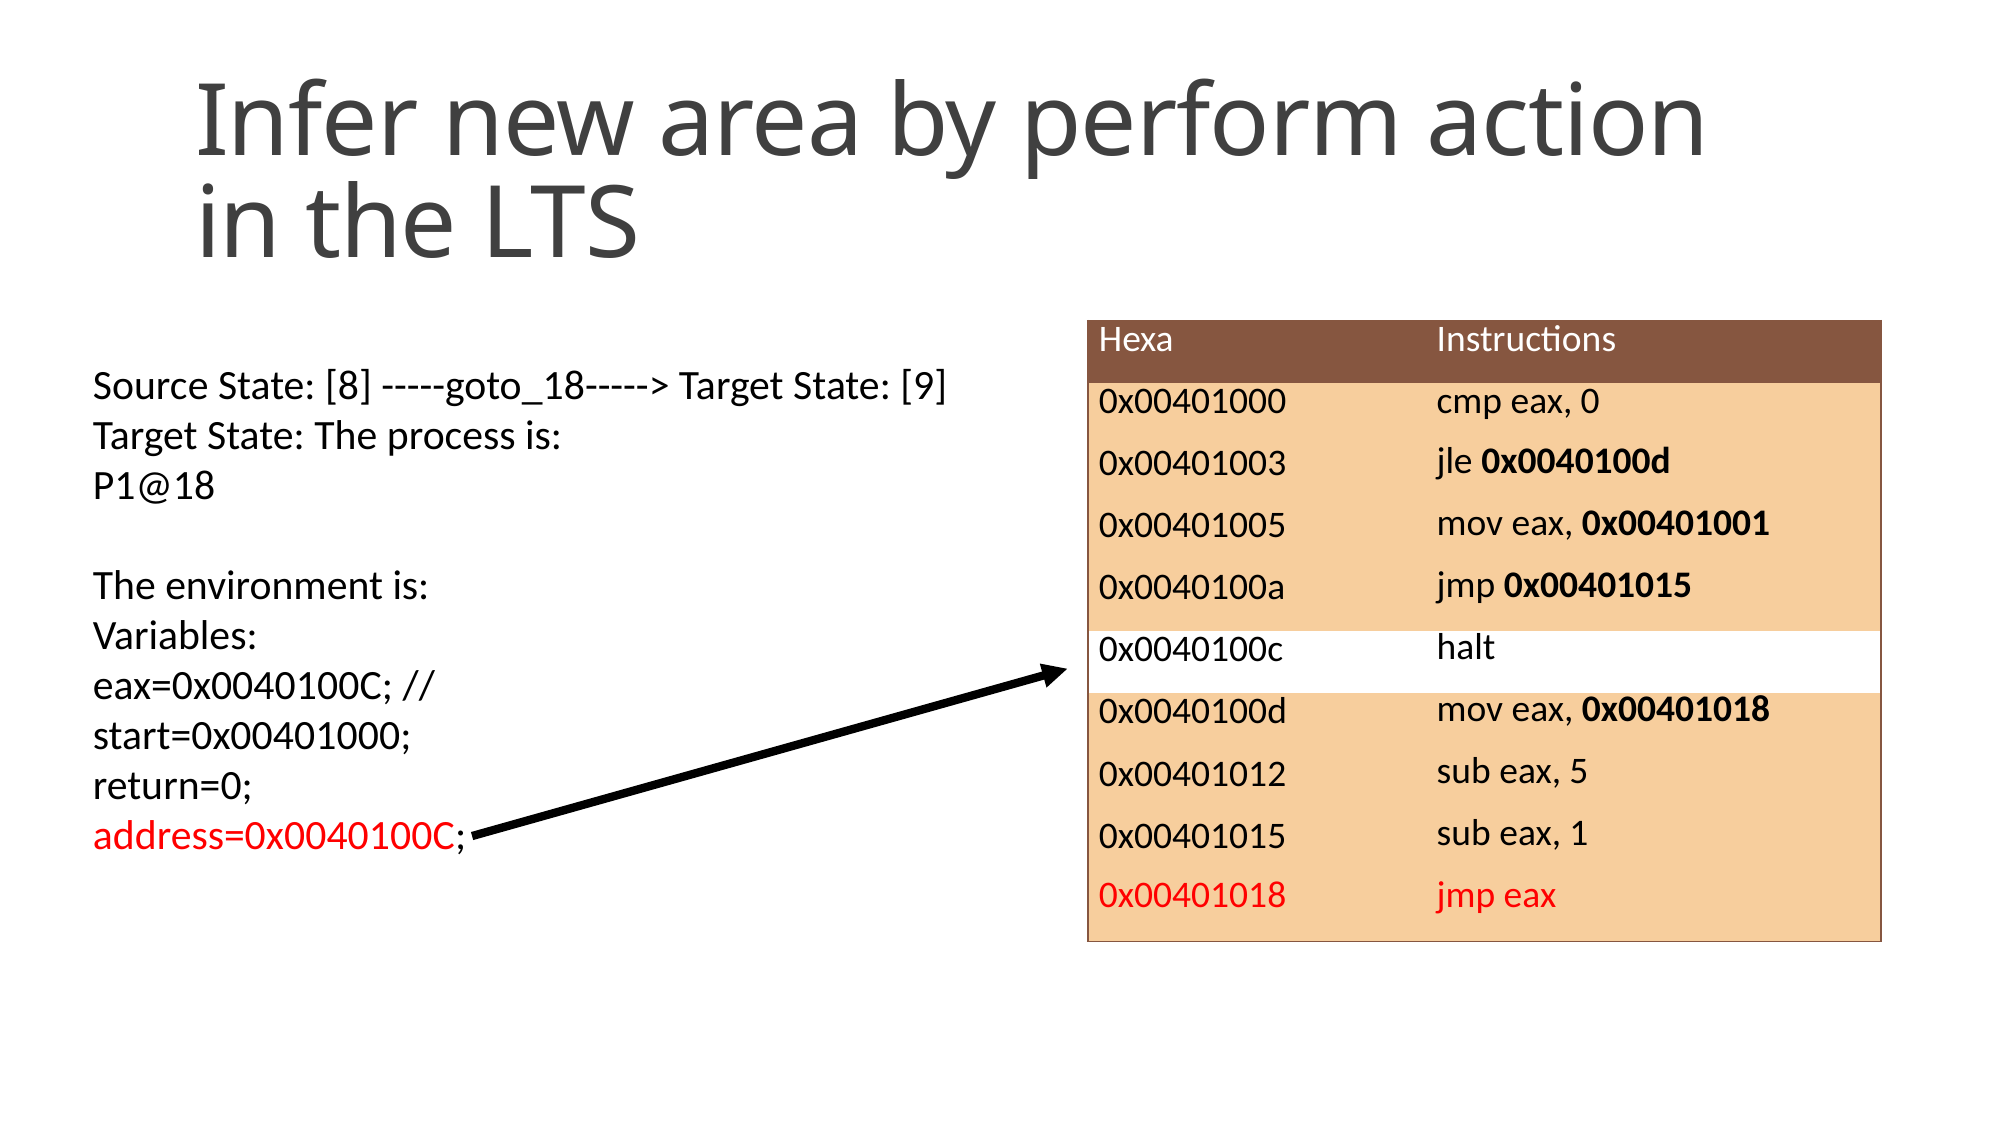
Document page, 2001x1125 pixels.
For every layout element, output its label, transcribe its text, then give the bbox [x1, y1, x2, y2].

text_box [471, 668, 1068, 837]
table_cell 0x00401015 [1089, 817, 1425, 879]
title Infer new area by perform action in the LTS [180, 47, 1830, 285]
table_cell 0x00401000 [1089, 383, 1425, 445]
table_cell jle 0x0040100d [1425, 445, 1880, 507]
table_cell 0x0040100d [1089, 693, 1425, 755]
table_cell 0x00401005 [1089, 507, 1425, 569]
table_header Instructions [1425, 322, 1880, 383]
table_cell mov eax, 0x00401001 [1425, 507, 1880, 569]
table_cell 0x00401018 [1089, 879, 1425, 941]
text_box Source State: [8] -----goto_18-----> Target State: [9] Target State: The process is: P1@18 The environment is: Variables: eax=0x0040100C; // start=0x00401000; return=0; address=0x0040100C; [78, 350, 973, 866]
table_cell 0x00401012 [1089, 755, 1425, 817]
table_cell sub eax, 5 [1425, 755, 1880, 817]
table_cell 0x0040100c [1089, 631, 1425, 693]
table_header Hexa [1089, 322, 1425, 383]
table_cell 0x00401003 [1089, 445, 1425, 507]
table_cell sub eax, 1 [1425, 817, 1880, 879]
table_cell halt [1425, 631, 1880, 693]
table_cell jmp eax [1425, 879, 1880, 941]
table_cell 0x0040100a [1089, 569, 1425, 631]
table_cell jmp 0x00401015 [1425, 569, 1880, 631]
table_cell mov eax, 0x00401018 [1425, 693, 1880, 755]
table_cell cmp eax, 0 [1425, 383, 1880, 445]
